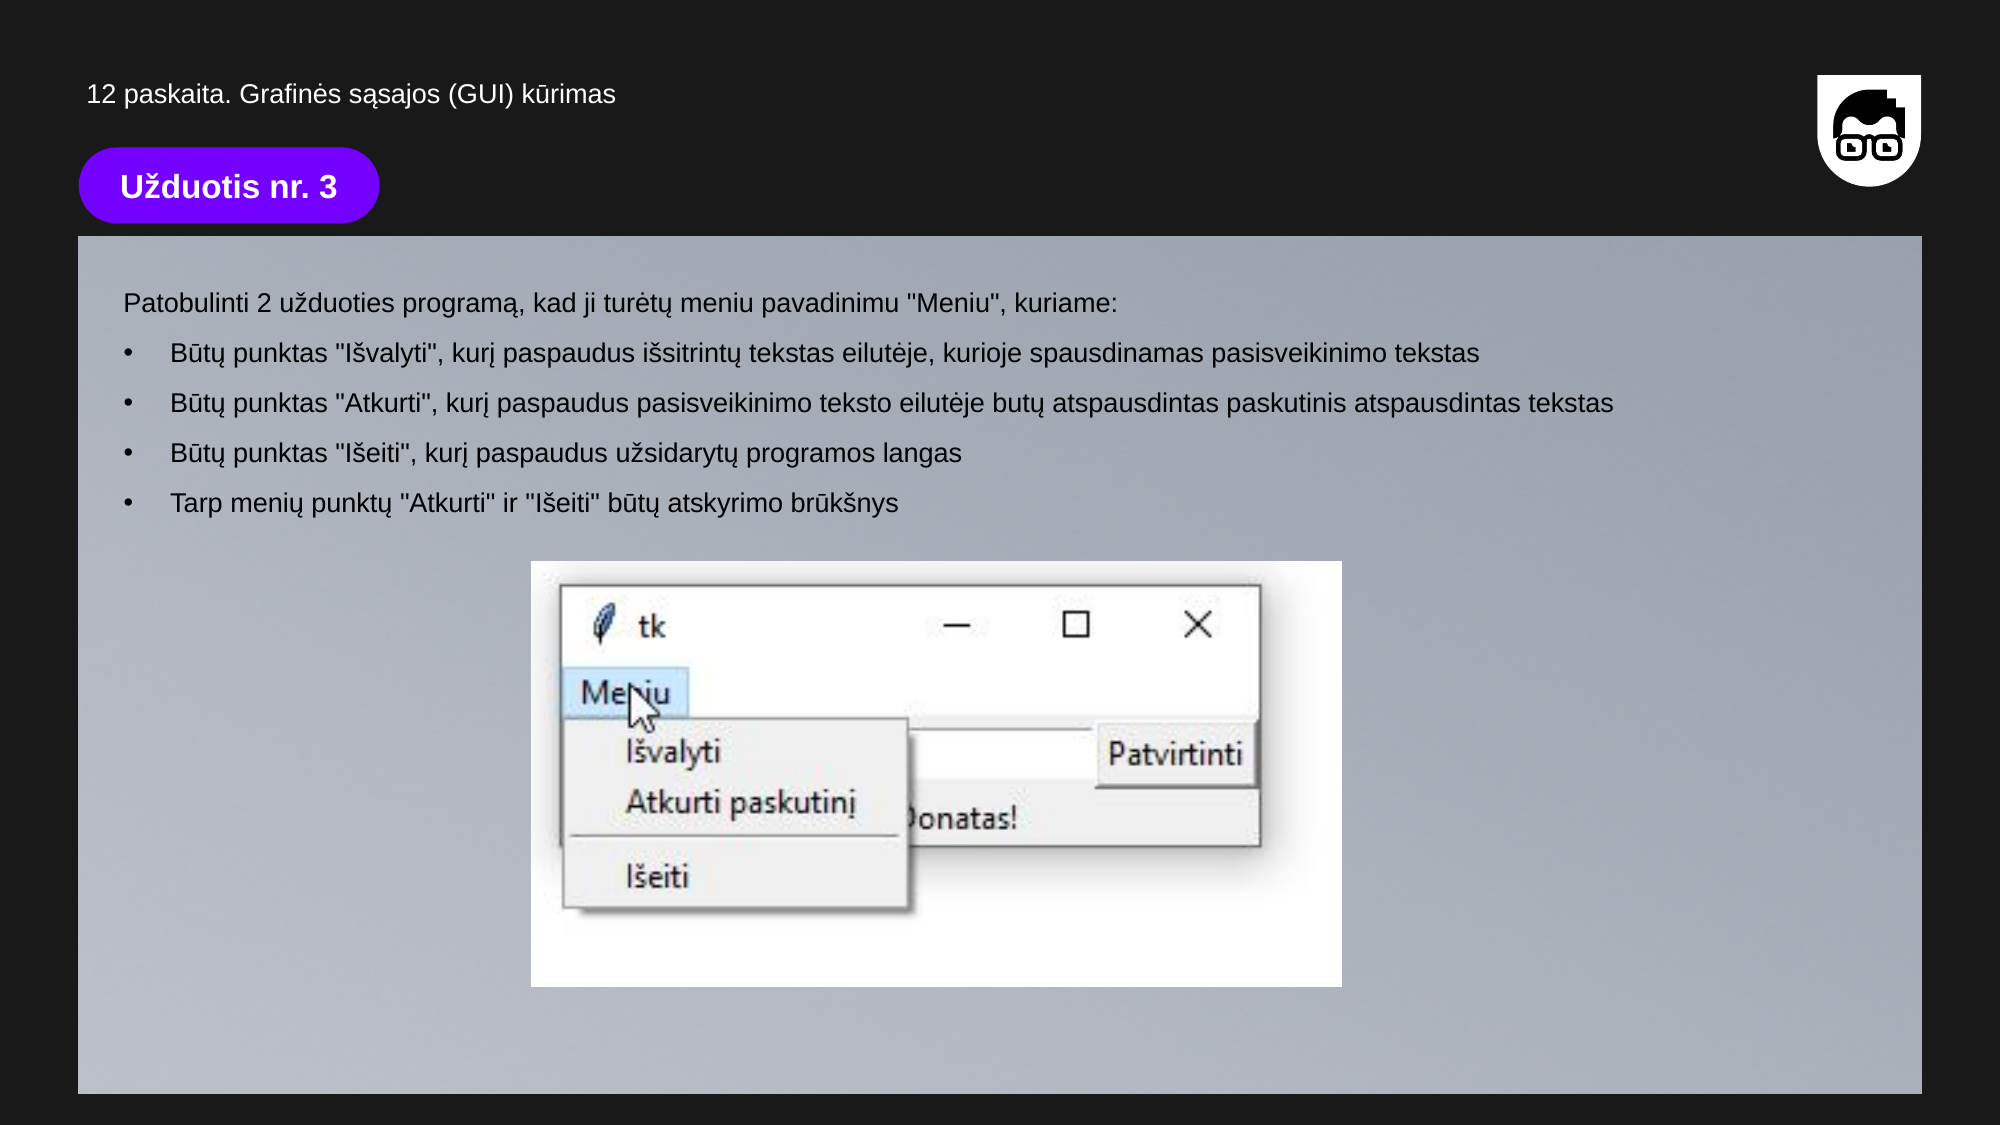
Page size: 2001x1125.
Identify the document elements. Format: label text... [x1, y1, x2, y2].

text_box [78, 147, 380, 224]
picture [78, 236, 1922, 1095]
text_box 12 paskaita. Grafinės sąsajos (GUI) kūrimas [78, 72, 1000, 148]
